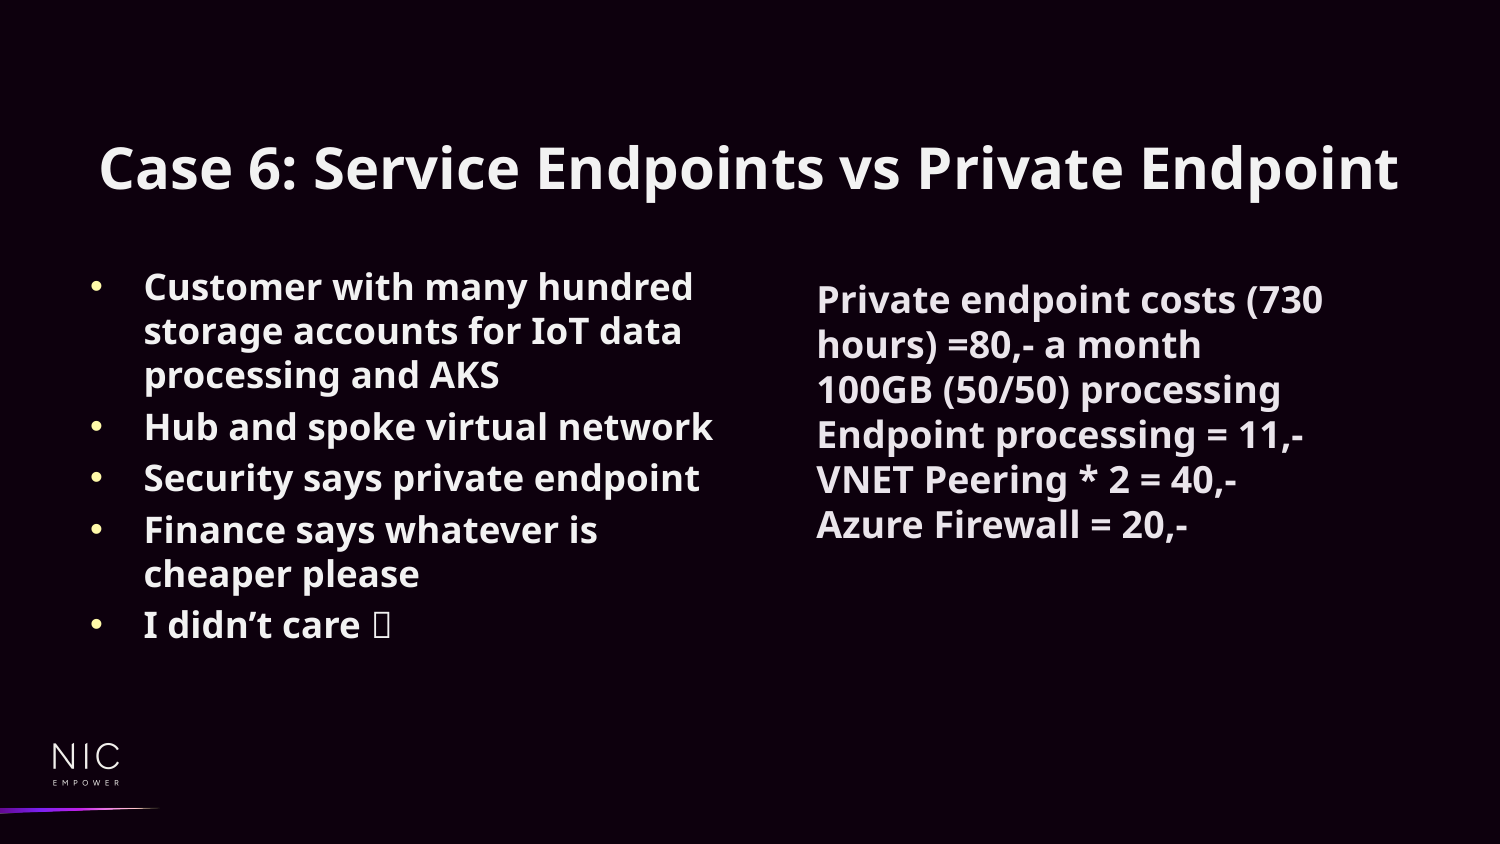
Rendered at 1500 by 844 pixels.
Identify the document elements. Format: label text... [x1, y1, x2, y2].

text_box Private endpoint costs (730 hours) =80,- a month 100GB (50/50) processing Endpoint processing = 11,- VNET Peering * 2 = 40,- Azure Firewall = 20,- [801, 268, 1365, 553]
title Case 6: Service Endpoints vs Private Endpoint [75, 91, 1425, 242]
picture [0, 740, 160, 816]
list Customer with many hundred storage accounts for IoT data processing and AKS Hub and spoke virtual network Security says private endpoint Finance says whatever is cheaper please I didn’t care  [75, 256, 739, 694]
